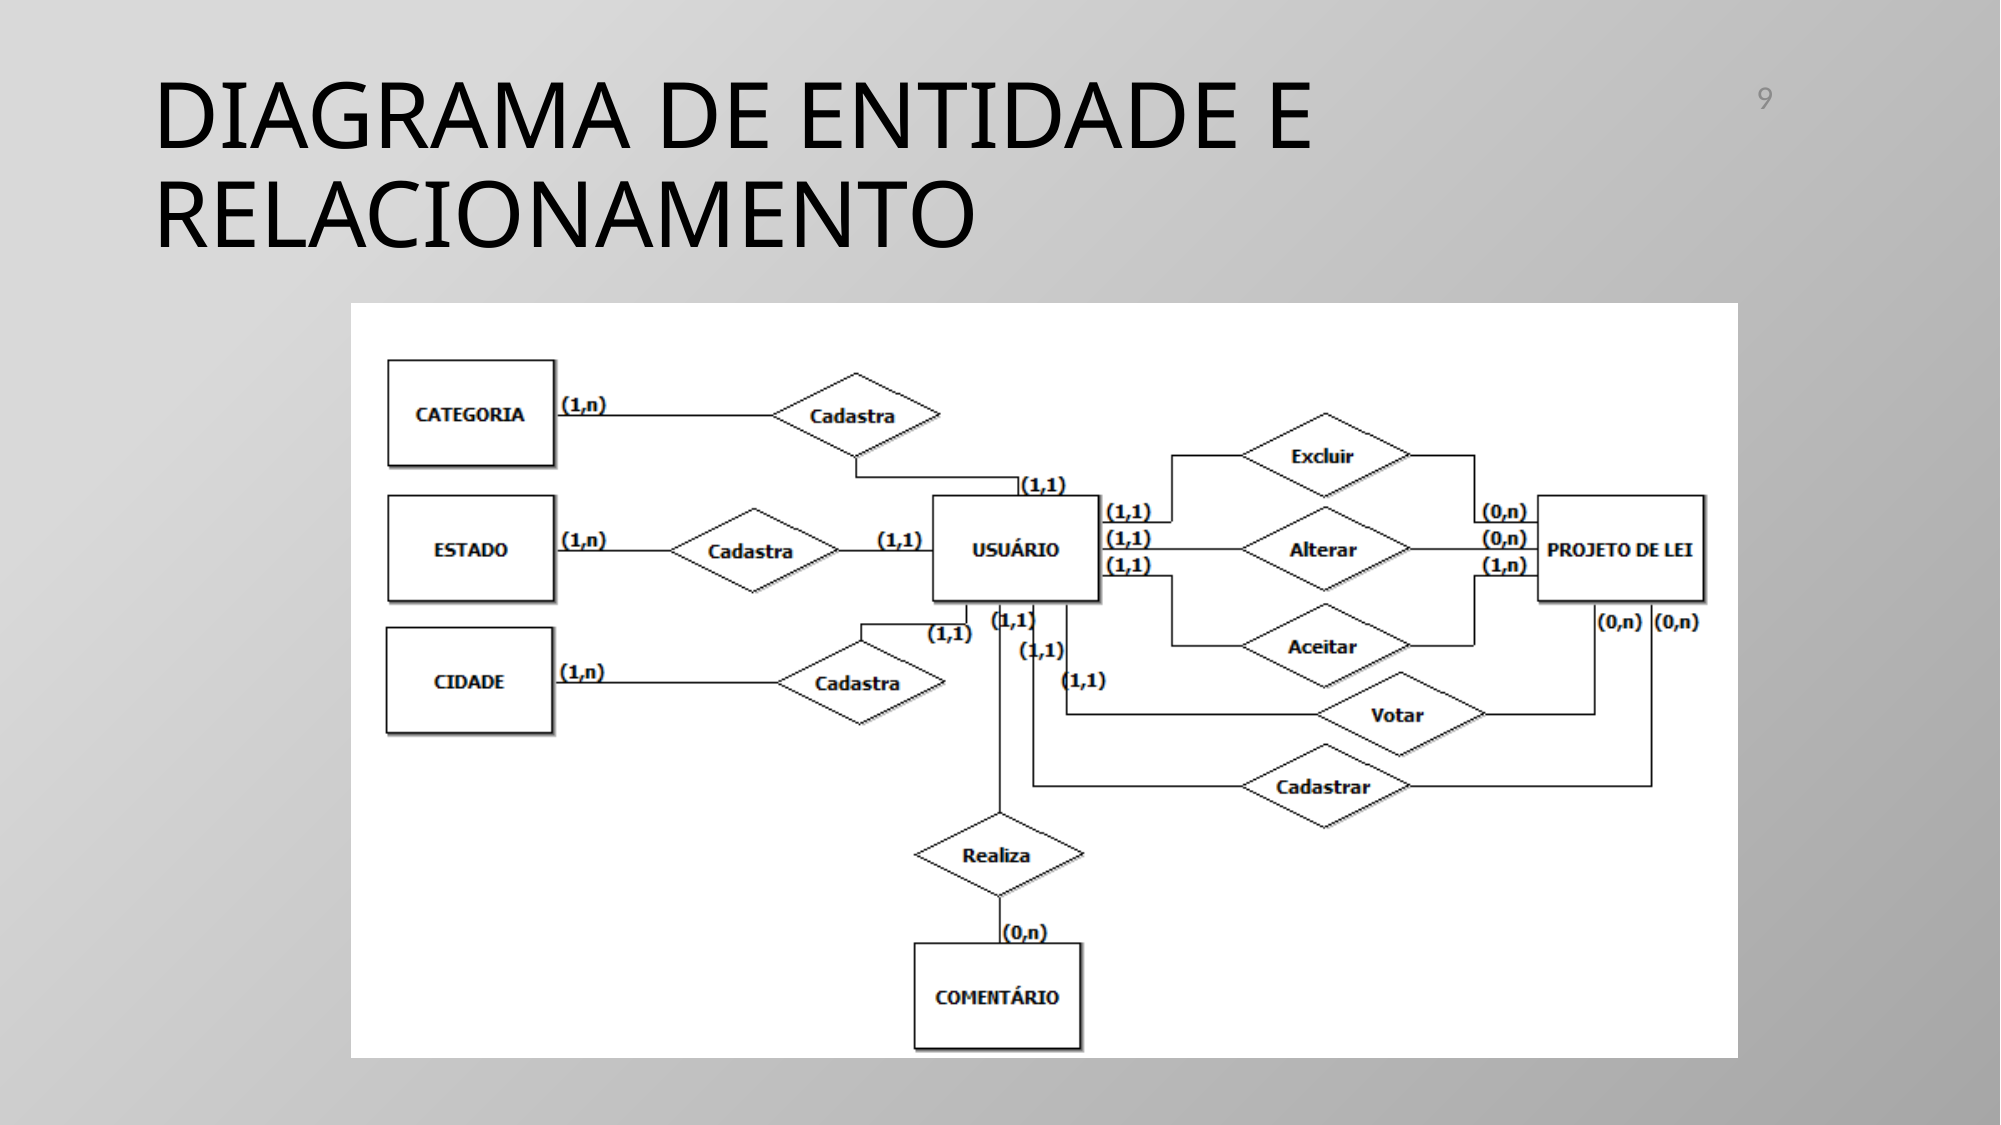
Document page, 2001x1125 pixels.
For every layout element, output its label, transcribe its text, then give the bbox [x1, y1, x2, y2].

text_box 9 [1338, 65, 1789, 126]
title DIAGRAMA DE ENTIDADE E RELACIONAMENTO [137, 59, 1863, 278]
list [351, 303, 1738, 1058]
